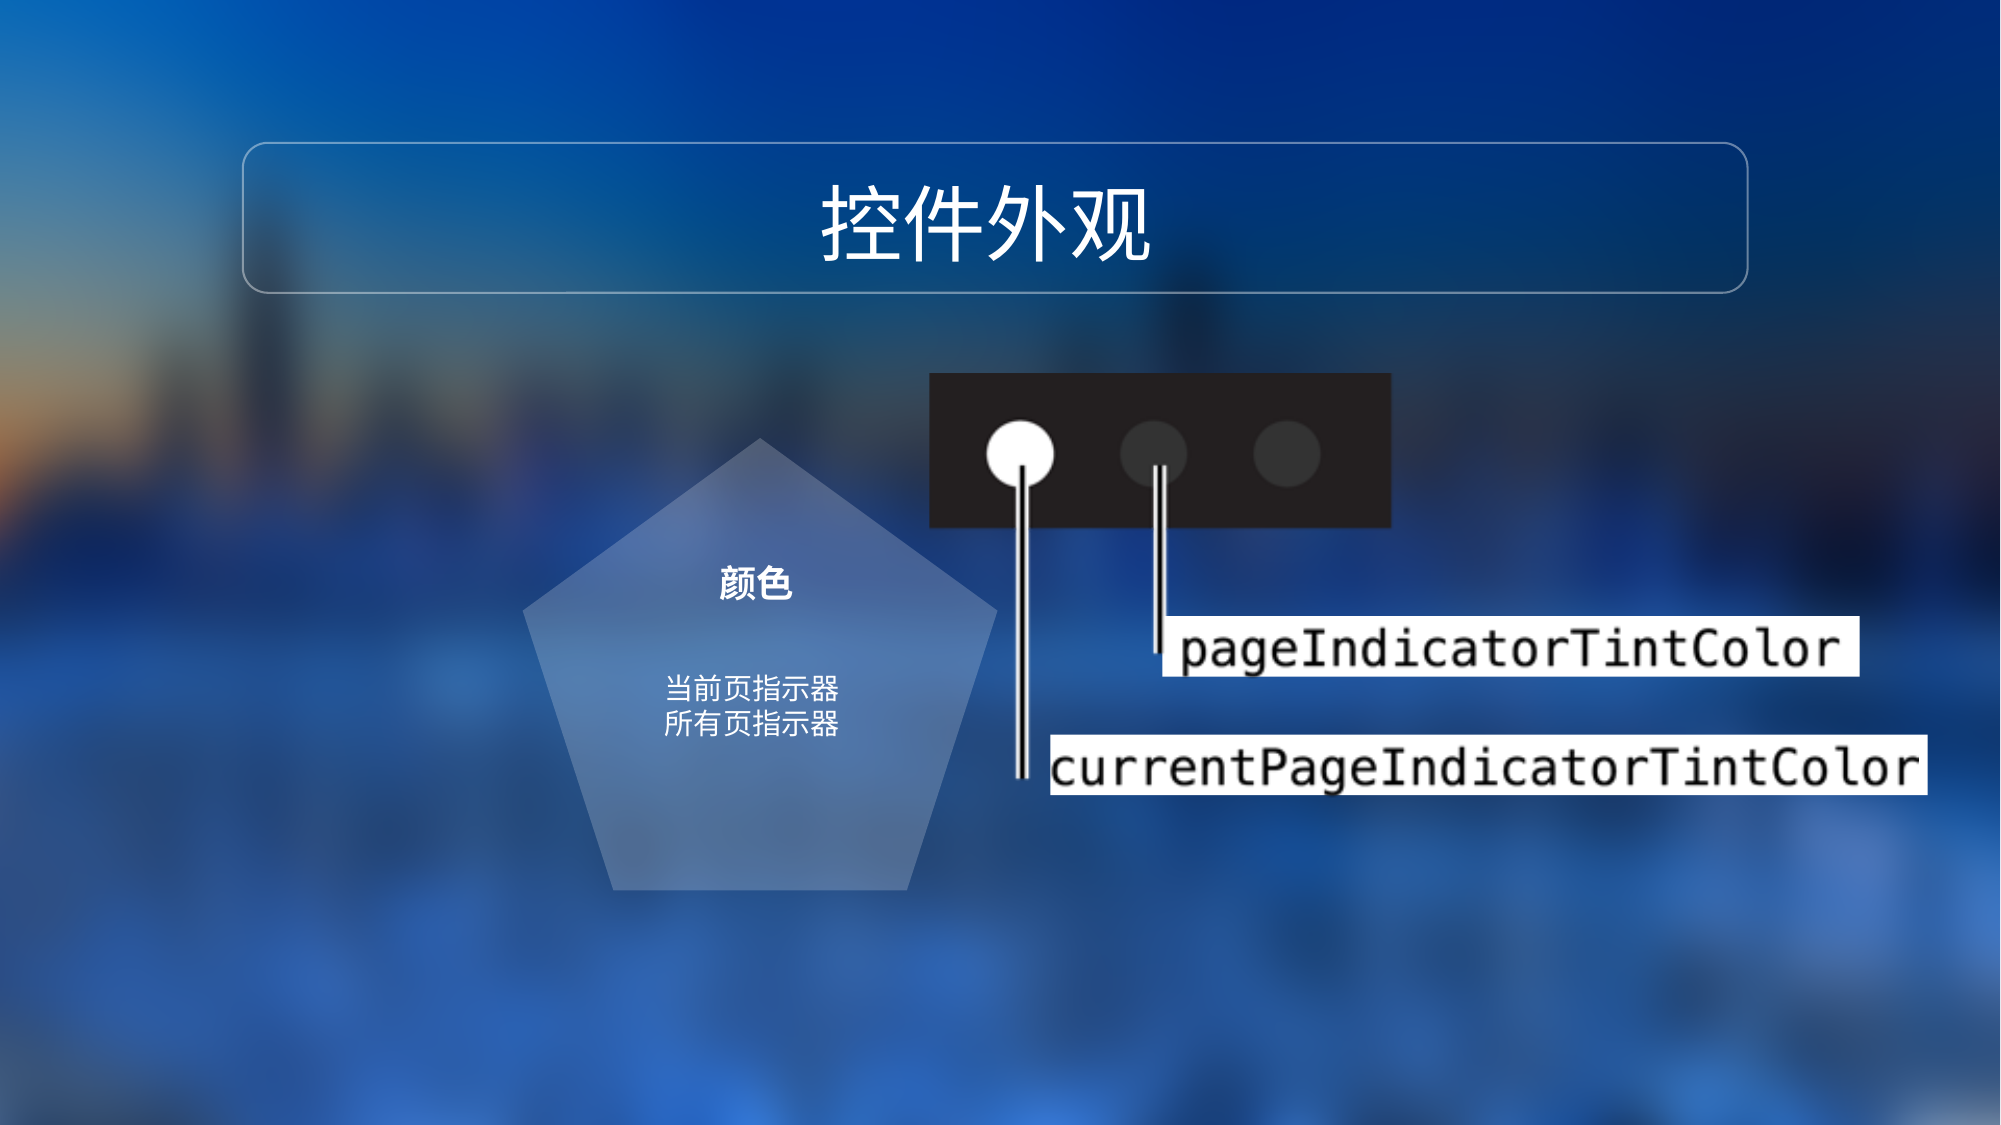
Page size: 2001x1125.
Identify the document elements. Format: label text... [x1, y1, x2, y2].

text_box [521, 436, 929, 892]
text_box [241, 141, 1749, 294]
text_box [1919, 734, 1928, 796]
text_box 控件外观 [585, 164, 1405, 280]
text_box 颜色 [586, 552, 902, 613]
picture [0, 0, 2001, 1125]
text_box 当前页指示器 所有页指示器 [595, 663, 910, 783]
